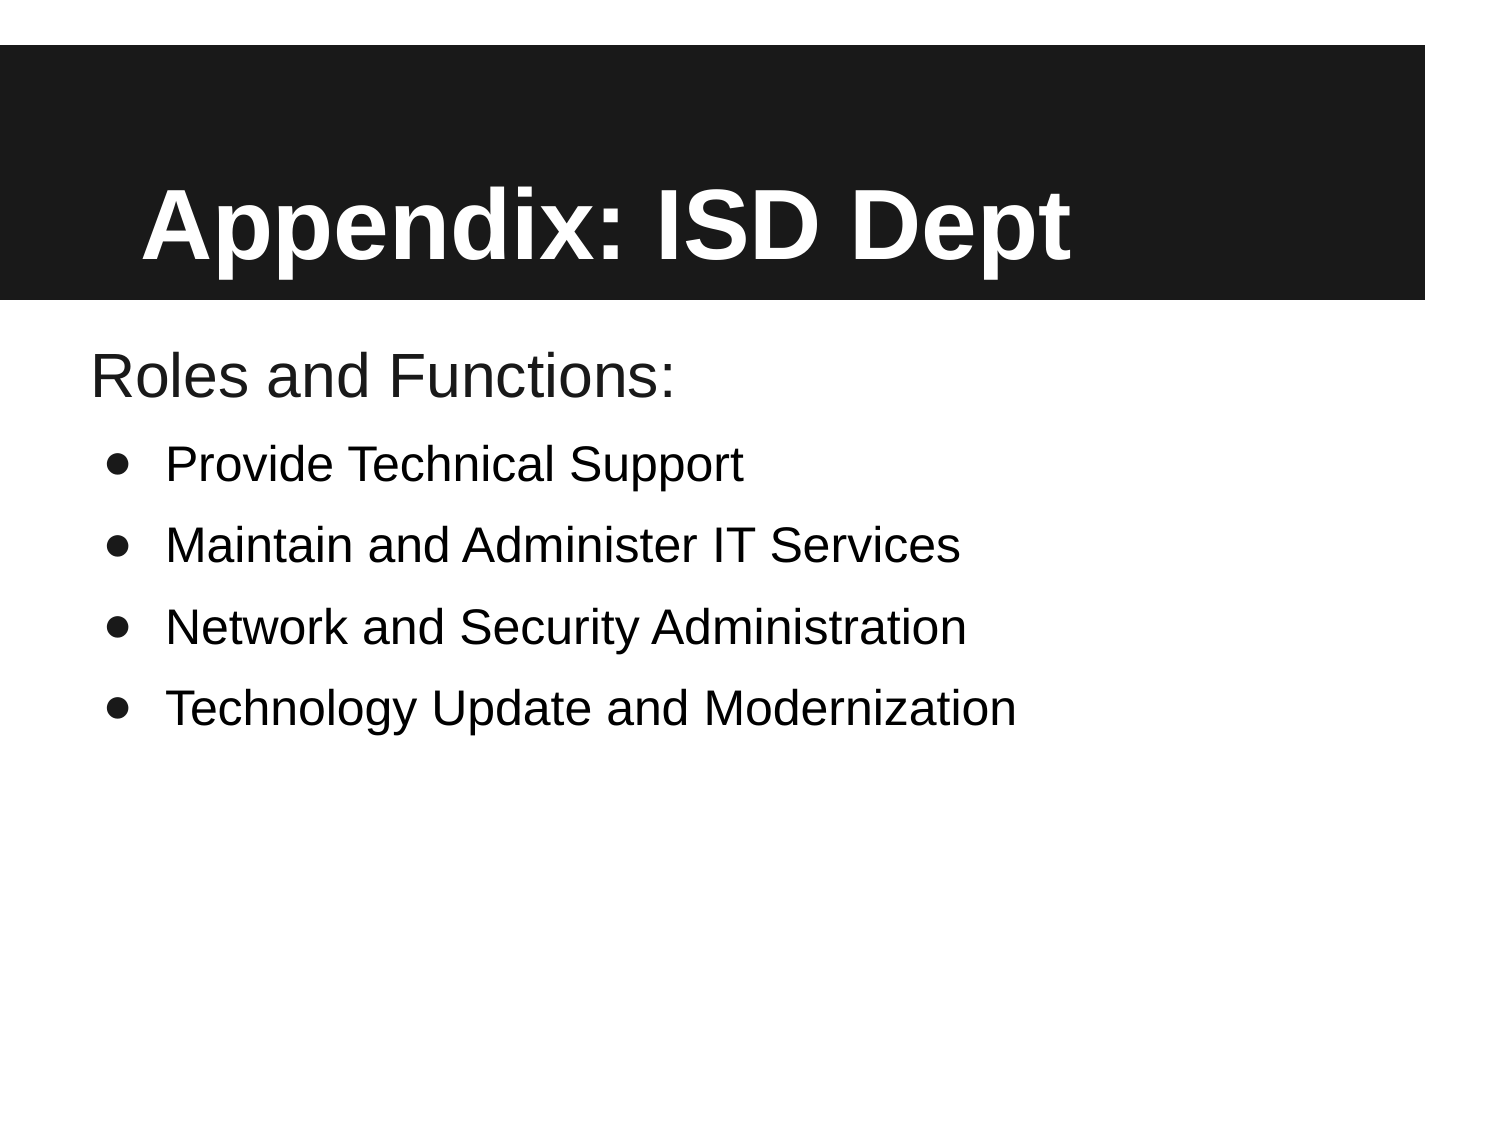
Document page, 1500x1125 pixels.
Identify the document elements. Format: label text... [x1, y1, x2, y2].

list Roles and Functions: Provide Technical Support Maintain and Administer IT Services Network and Security Administration Technology Update and Modernization [75, 319, 1425, 1078]
title Appendix: ISD Dept [75, 45, 1425, 295]
